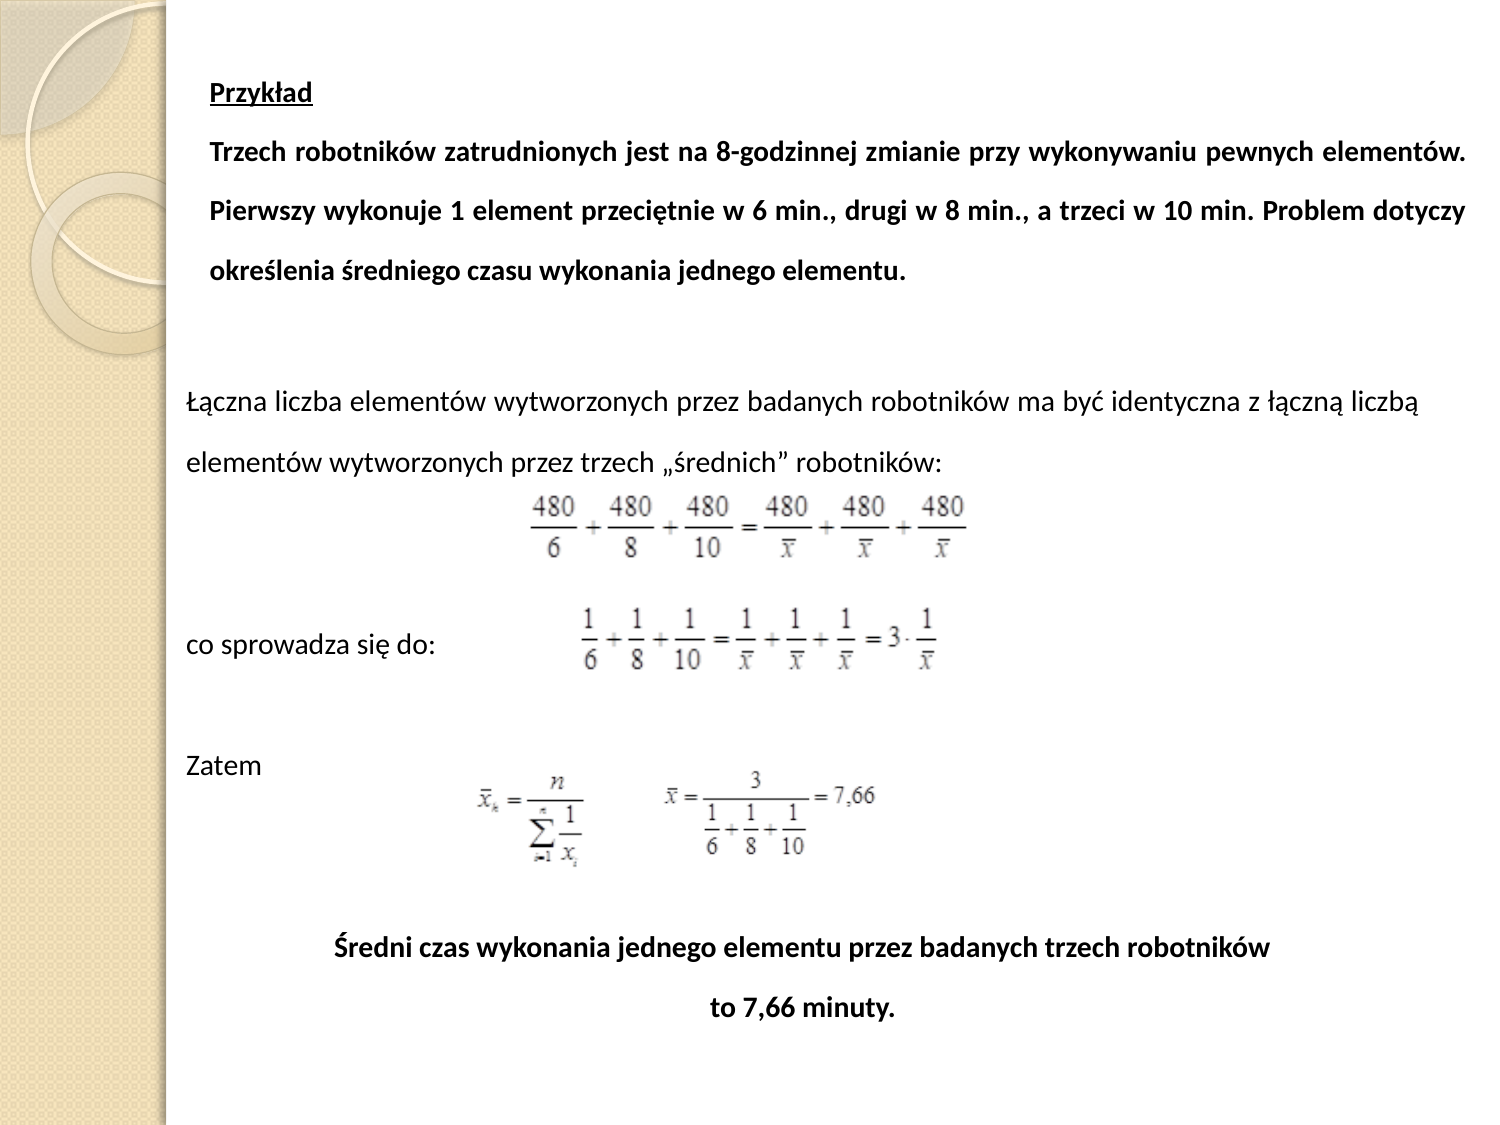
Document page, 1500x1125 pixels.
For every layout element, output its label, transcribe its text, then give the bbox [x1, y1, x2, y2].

text_box Przykład Trzech robotników zatrudnionych jest na 8-godzinnej zmianie przy wykonywaniu pewnych elementów. Pierwszy wykonuje 1 element przeciętnie w 6 min., drugi w 8 min., a trzeci w 10 min. Problem dotyczy określenia średniego czasu wykonania jednego elementu. [194, 41, 1483, 294]
picture [525, 486, 975, 566]
picture [661, 763, 884, 863]
picture [474, 763, 594, 877]
picture [575, 598, 947, 678]
list Łączna liczba elementów wytworzonych przez badanych robotników ma być identyczna z łączną liczbą elementów wytworzonych przez trzech „średnich” robotników: co sprowadza się do: Zatem Średni czas wykonania jednego elementu przez badanych trzech robotników to 7,66 minuty. [171, 349, 1436, 1035]
